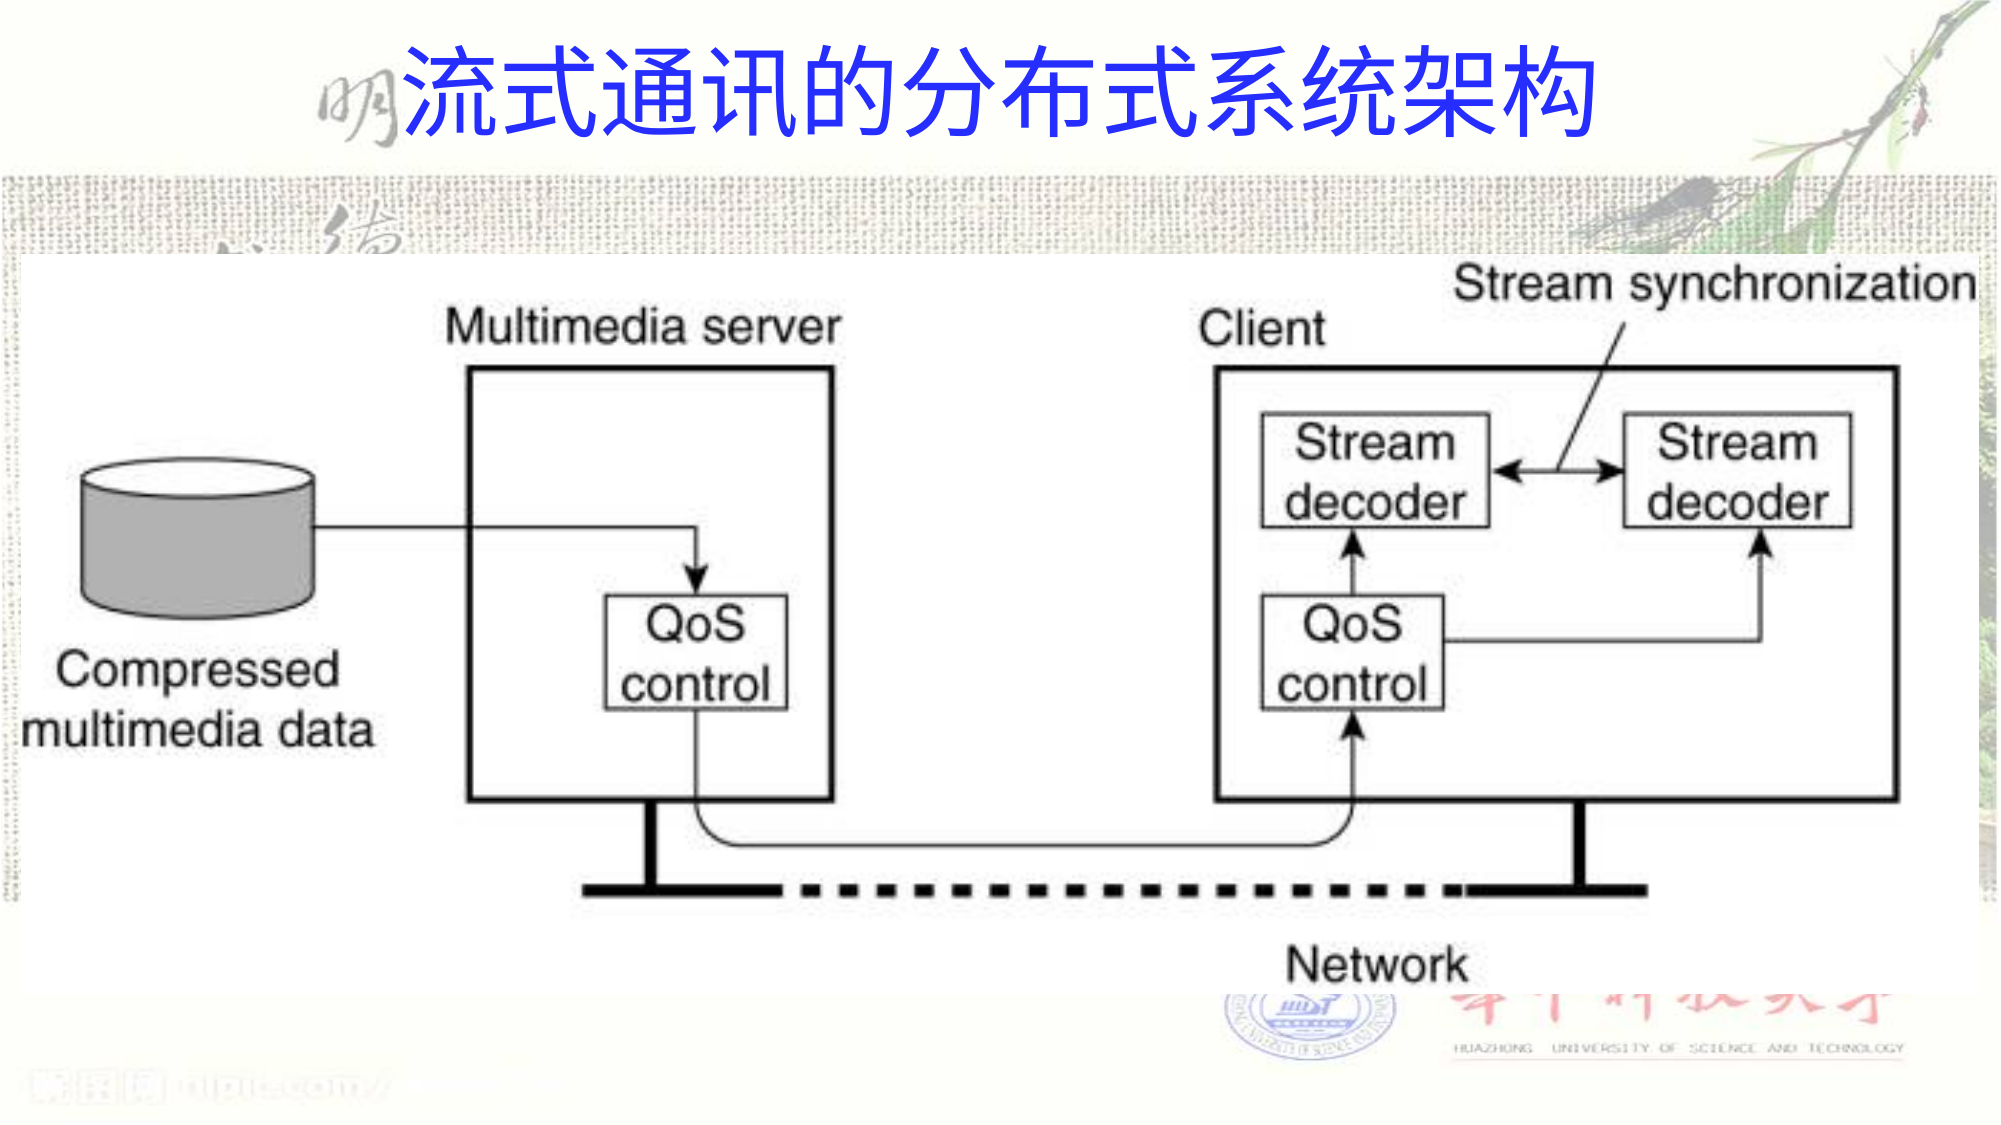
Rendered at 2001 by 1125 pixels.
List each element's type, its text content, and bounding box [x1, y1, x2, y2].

picture [1, 183, 1999, 1125]
title 流式通讯的分布式系统架构 [0, 0, 2000, 183]
